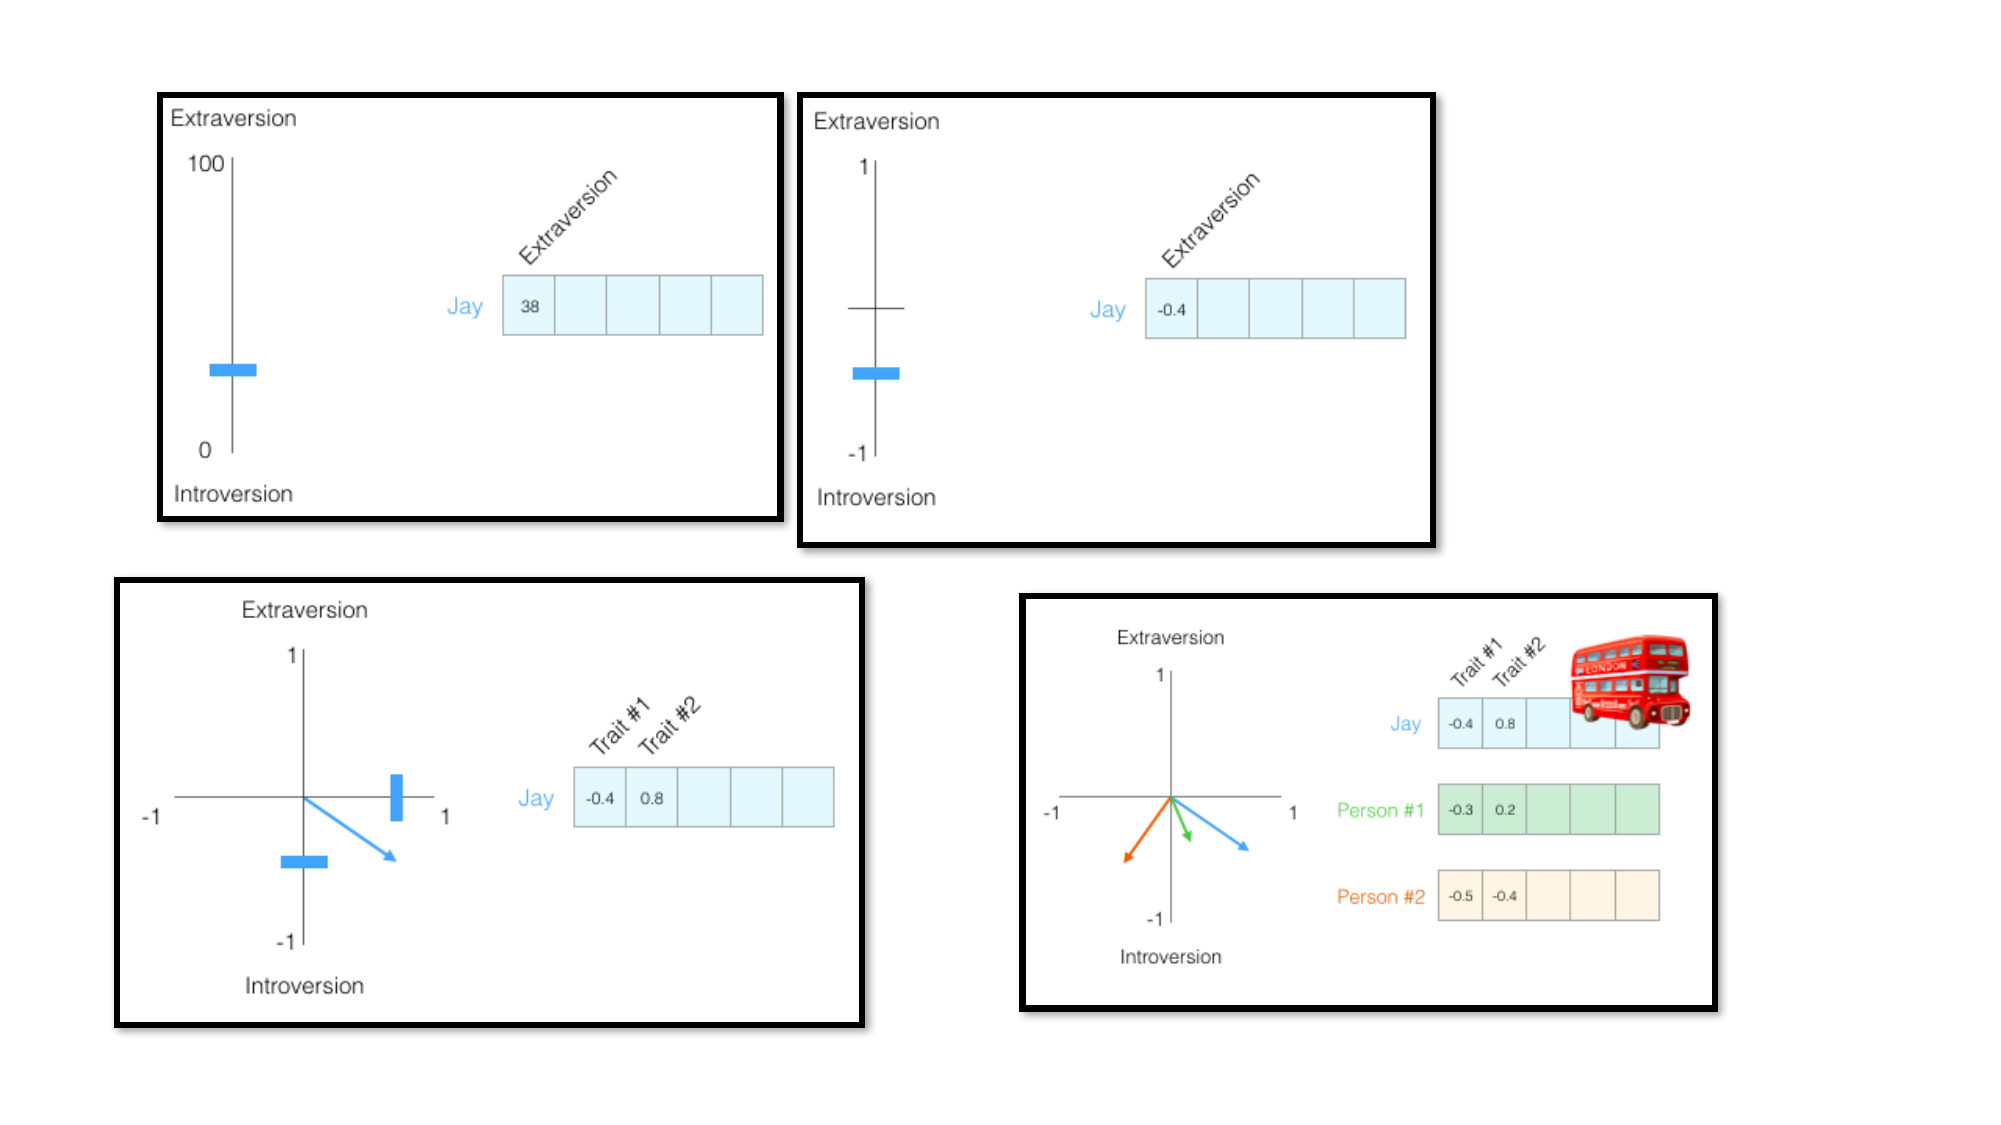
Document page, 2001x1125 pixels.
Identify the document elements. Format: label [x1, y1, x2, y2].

picture [120, 582, 860, 1022]
picture [163, 98, 778, 516]
picture [803, 98, 1430, 543]
picture [1025, 599, 1712, 1006]
